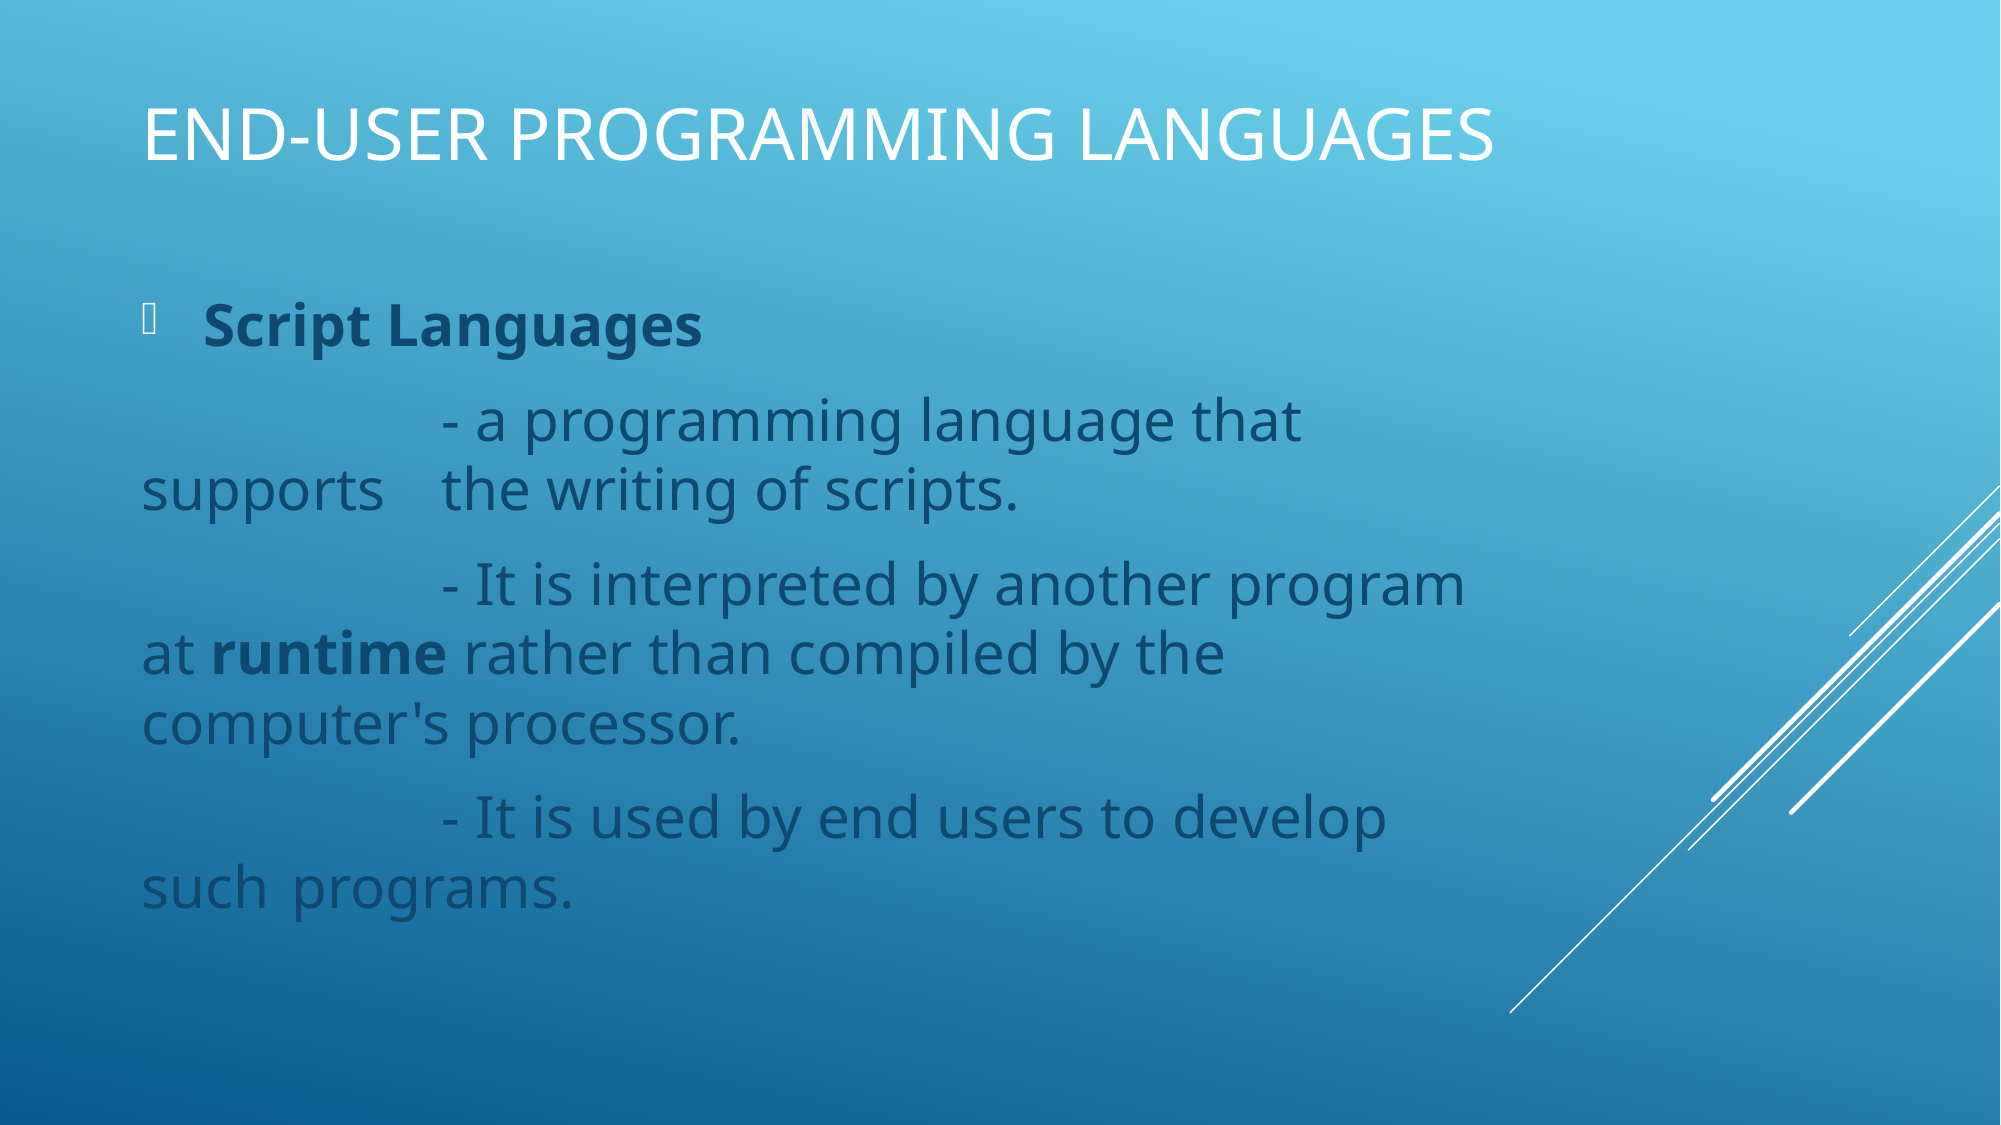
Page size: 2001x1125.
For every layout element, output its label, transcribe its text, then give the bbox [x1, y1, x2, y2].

list Script Languages - a programming language that supports the writing of scripts. - It is interpreted by another program at runtime rather than compiled by the computer's processor. - It is used by end users to develop such programs. [126, 187, 1527, 1079]
title End-user Programming Languages [126, 76, 1527, 187]
